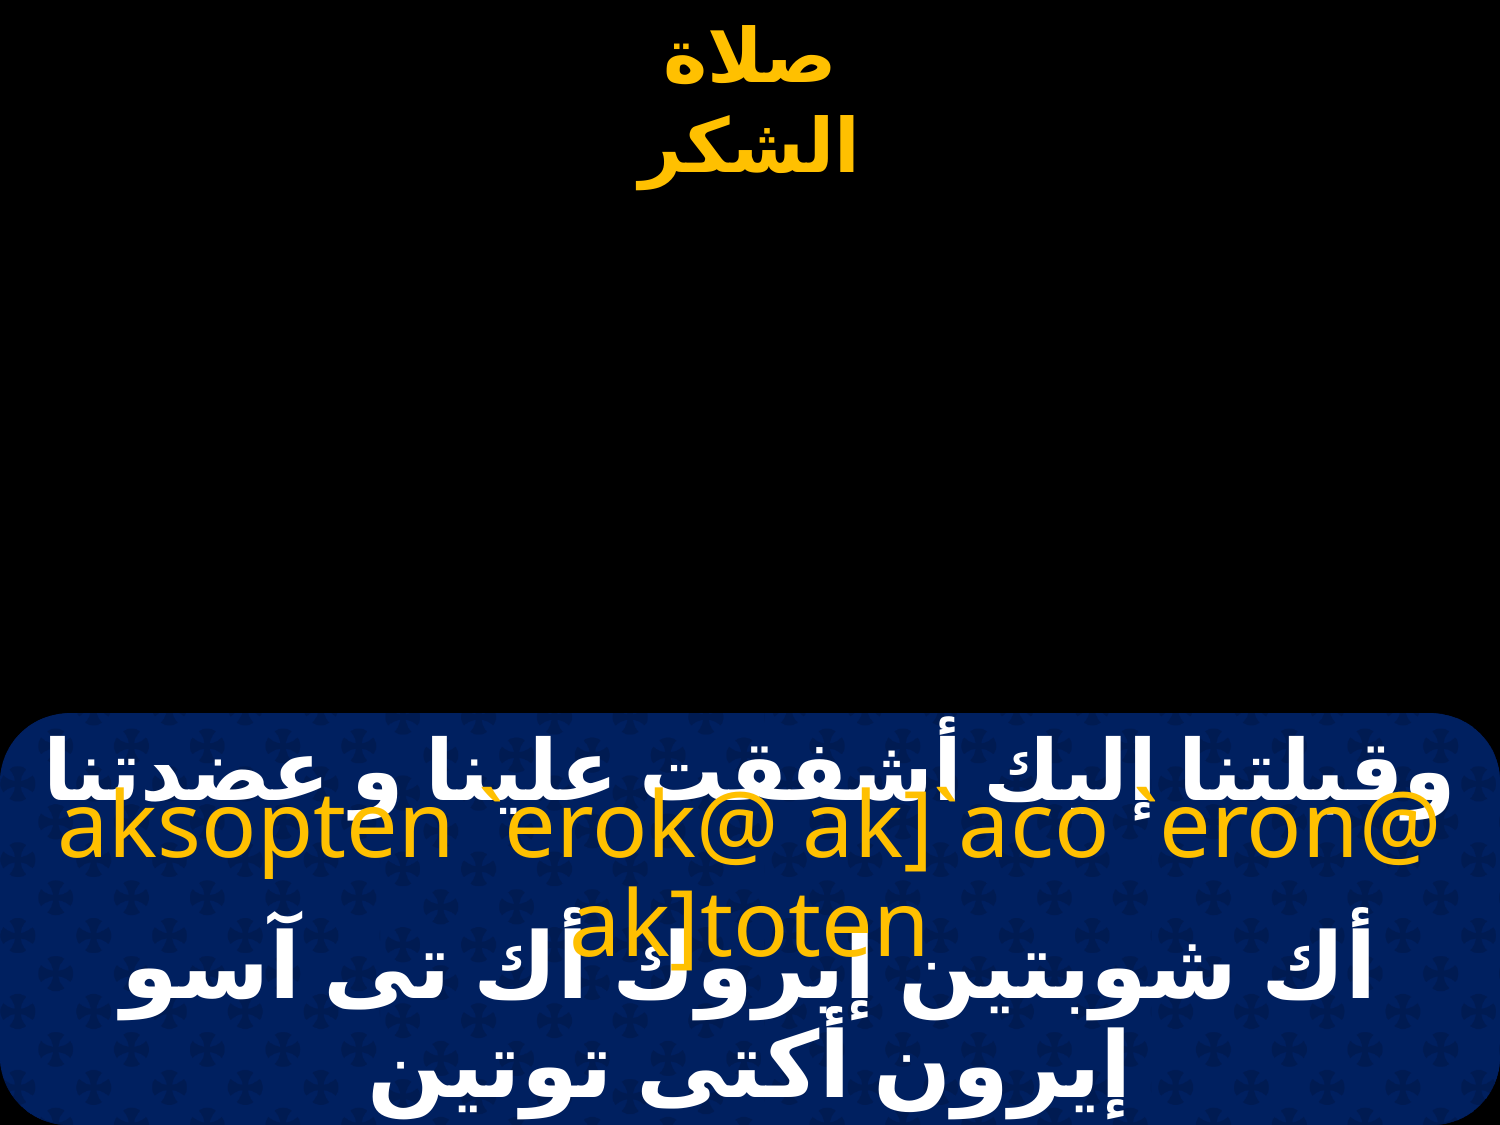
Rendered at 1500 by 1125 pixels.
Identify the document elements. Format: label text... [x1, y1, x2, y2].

title وقبلتنا إليك أشفقت علينا و عضدتنا [0, 708, 1500, 837]
list aksopten `erok@ ak]`aco `eron@ ak]toten [0, 837, 1500, 985]
picture [0, 985, 1500, 992]
list أك شوبتين إيروك أك تى آسو إيرون أكتى توتين [0, 992, 1500, 1125]
